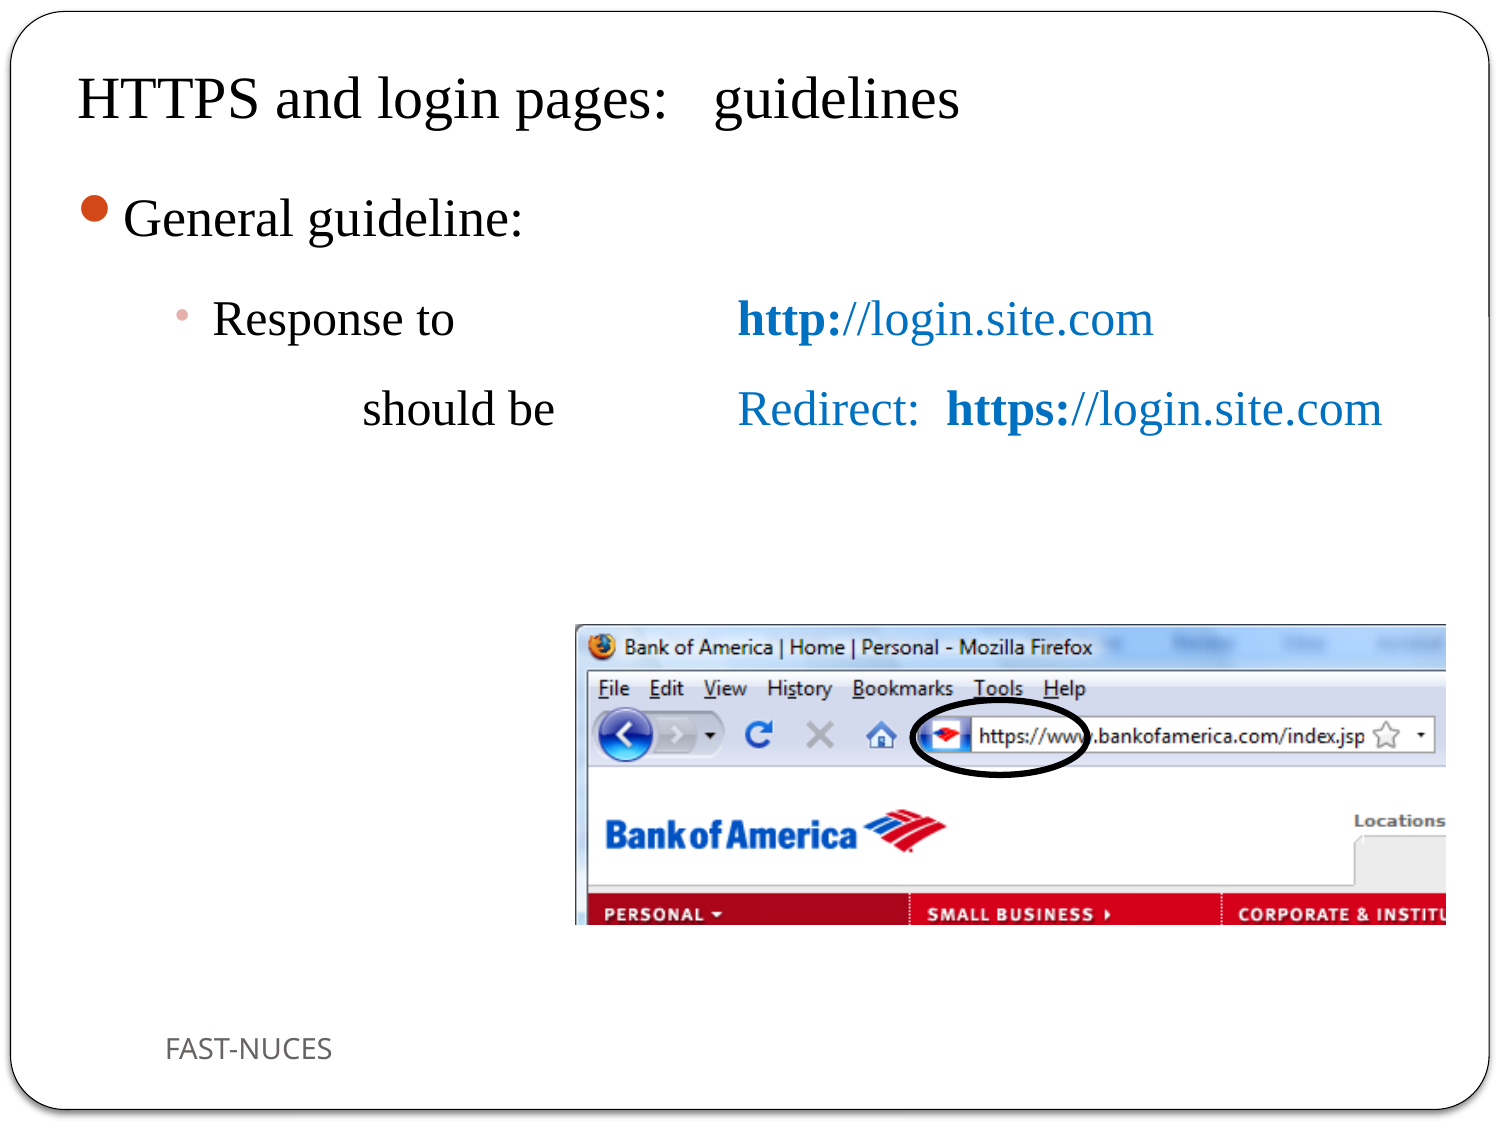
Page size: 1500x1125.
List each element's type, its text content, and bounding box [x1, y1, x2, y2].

footer FAST-NUCES [150, 1012, 800, 1088]
list General guideline: Response to http://login.site.com should be Redirect: https://login.site.com [62, 174, 1413, 988]
title HTTPS and login pages: guidelines [62, 50, 1338, 146]
picture [574, 624, 1447, 926]
